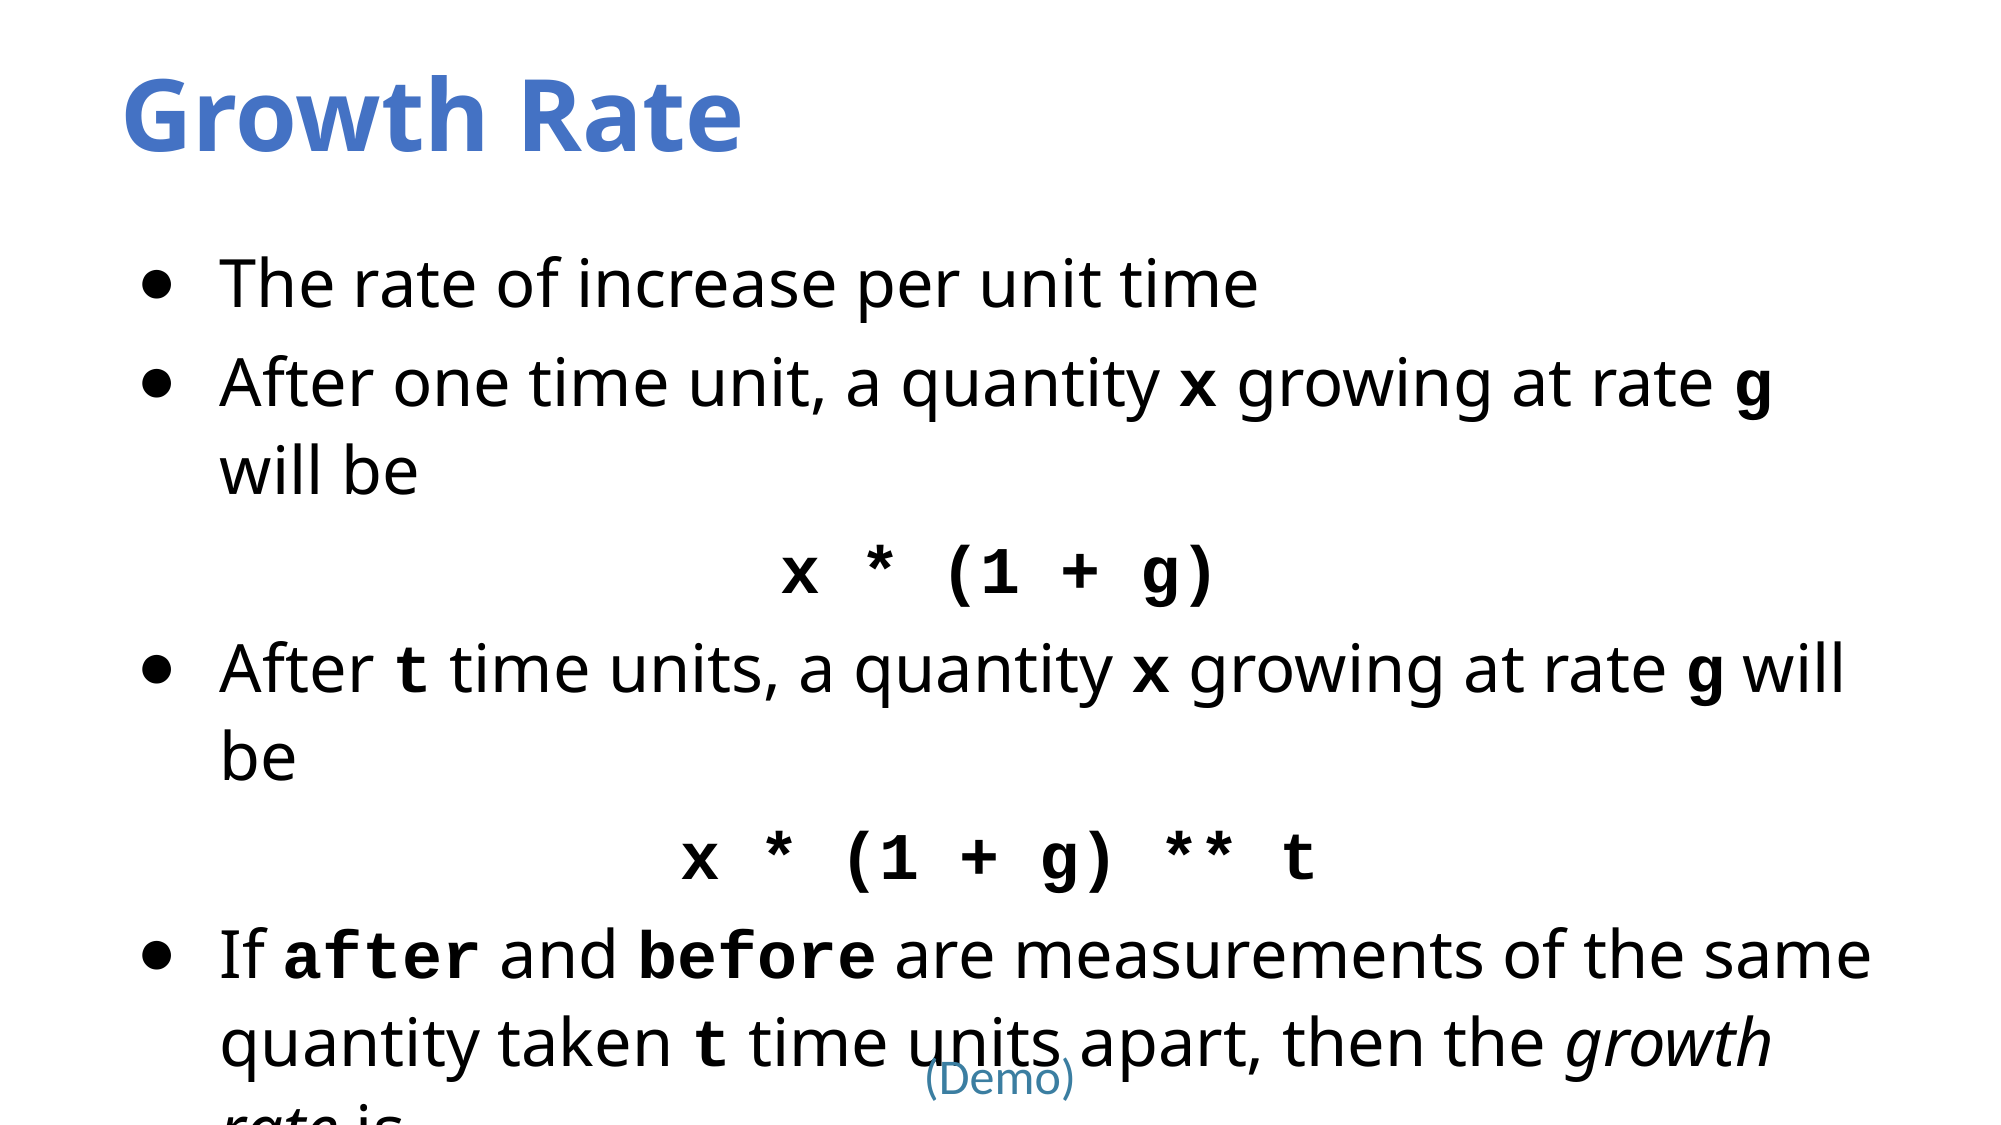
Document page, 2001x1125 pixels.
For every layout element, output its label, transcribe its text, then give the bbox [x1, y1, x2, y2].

text_box (Demo) [823, 1024, 1177, 1125]
title Growth Rate [99, 45, 1567, 193]
list The rate of increase per unit time After one time unit, a quantity x growing at rate g will be x * (1 + g) After t time units, a quantity x growing at rate g will be x * (1 + g) ** t If after and before are measurements of the same quantity taken t time units apart, then the growth rate is (after/before) ** (1/t) - 1 [99, 212, 1900, 1032]
